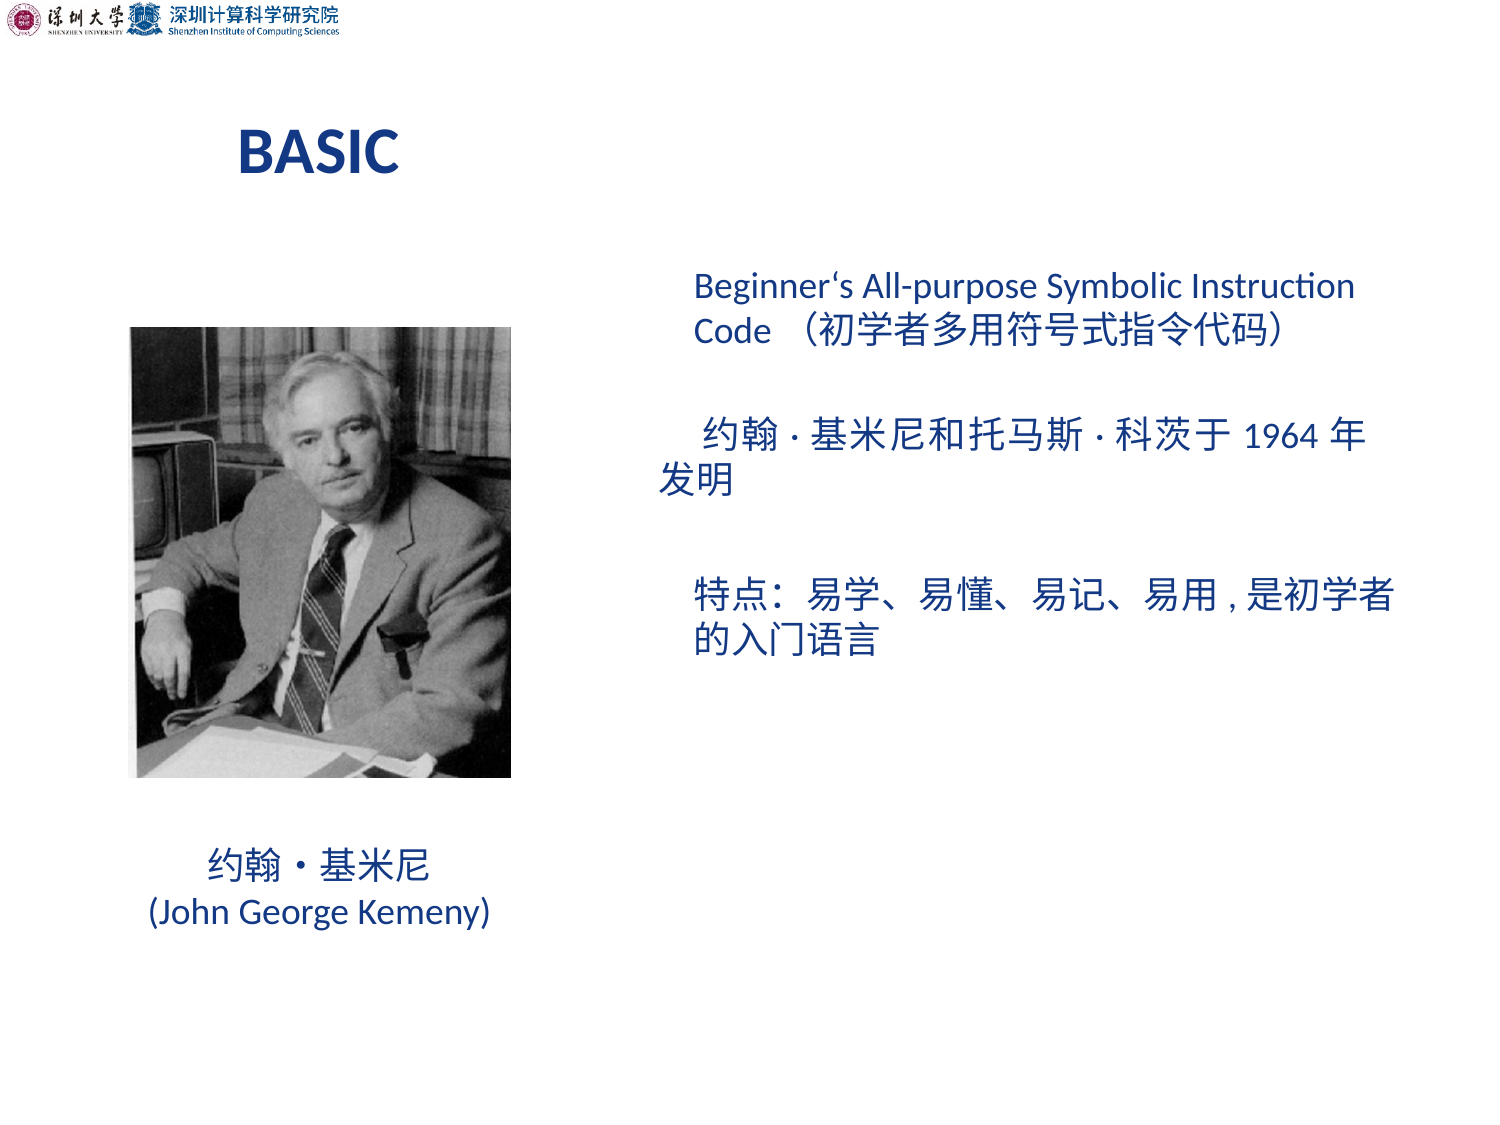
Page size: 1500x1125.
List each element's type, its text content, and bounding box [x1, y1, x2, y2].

text_box 约翰·基米尼和托马斯·科茨于1964年发明 [643, 403, 1382, 509]
text_box Beginner‘s All-purpose Symbolic Instruction Code（初学者多用符号式指令代码） [679, 254, 1430, 359]
picture [125, 1, 340, 37]
text_box 特点：易学、易懂、易记、易用,是初学者的入门语言 [679, 563, 1430, 669]
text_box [128, 327, 511, 941]
picture [5, 1, 124, 36]
text_box BASIC [223, 99, 680, 194]
